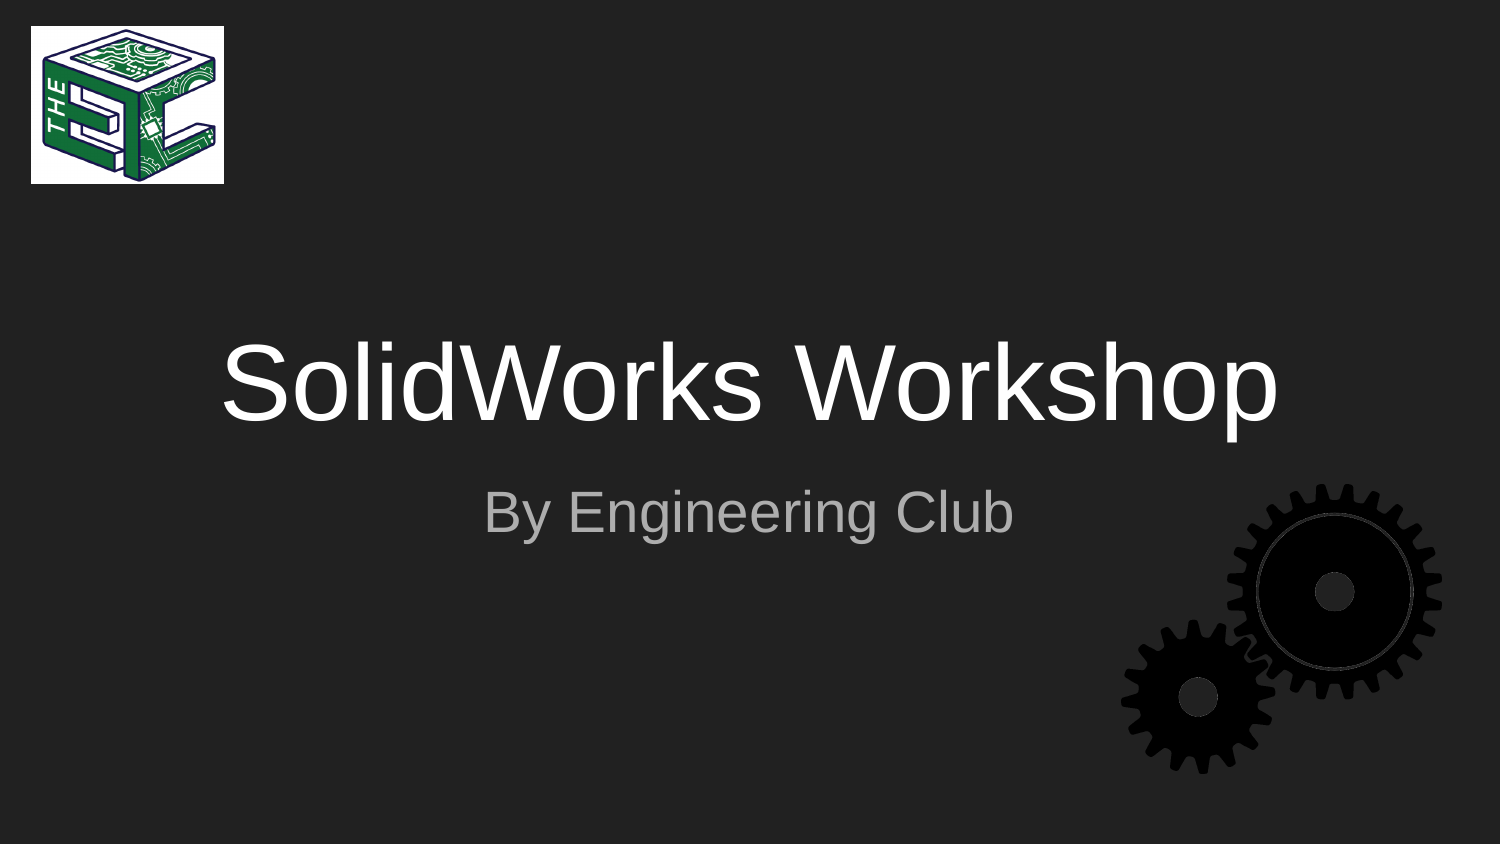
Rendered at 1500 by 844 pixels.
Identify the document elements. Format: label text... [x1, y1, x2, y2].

picture [1120, 484, 1442, 774]
title SolidWorks Workshop [51, 122, 1449, 459]
subtitle By Engineering Club [51, 464, 1449, 595]
picture [31, 26, 225, 184]
